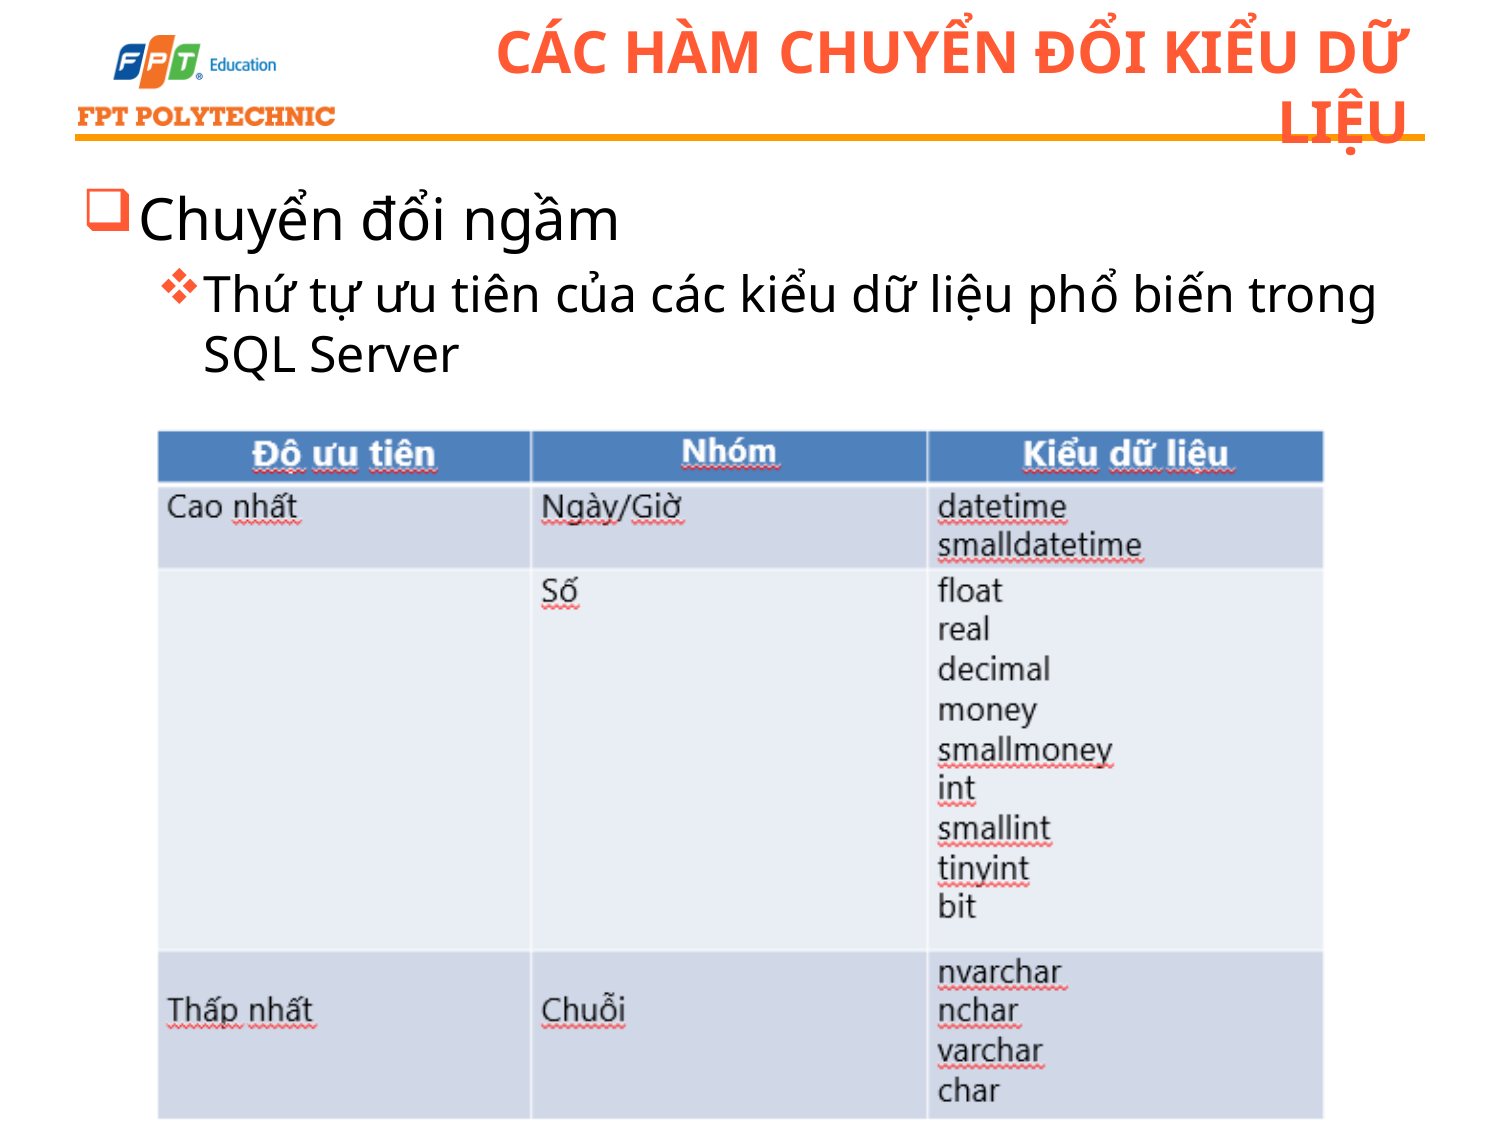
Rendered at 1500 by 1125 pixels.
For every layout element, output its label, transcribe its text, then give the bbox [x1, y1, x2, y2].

list Chuyển đổi ngầm Thứ tự ưu tiên của các kiểu dữ liệu phổ biến trong SQL Server [67, 174, 1417, 1038]
title Các hàm chuyển đổi kiểu dữ liệu [337, 45, 1425, 125]
picture [157, 428, 1327, 1125]
picture [78, 35, 338, 126]
